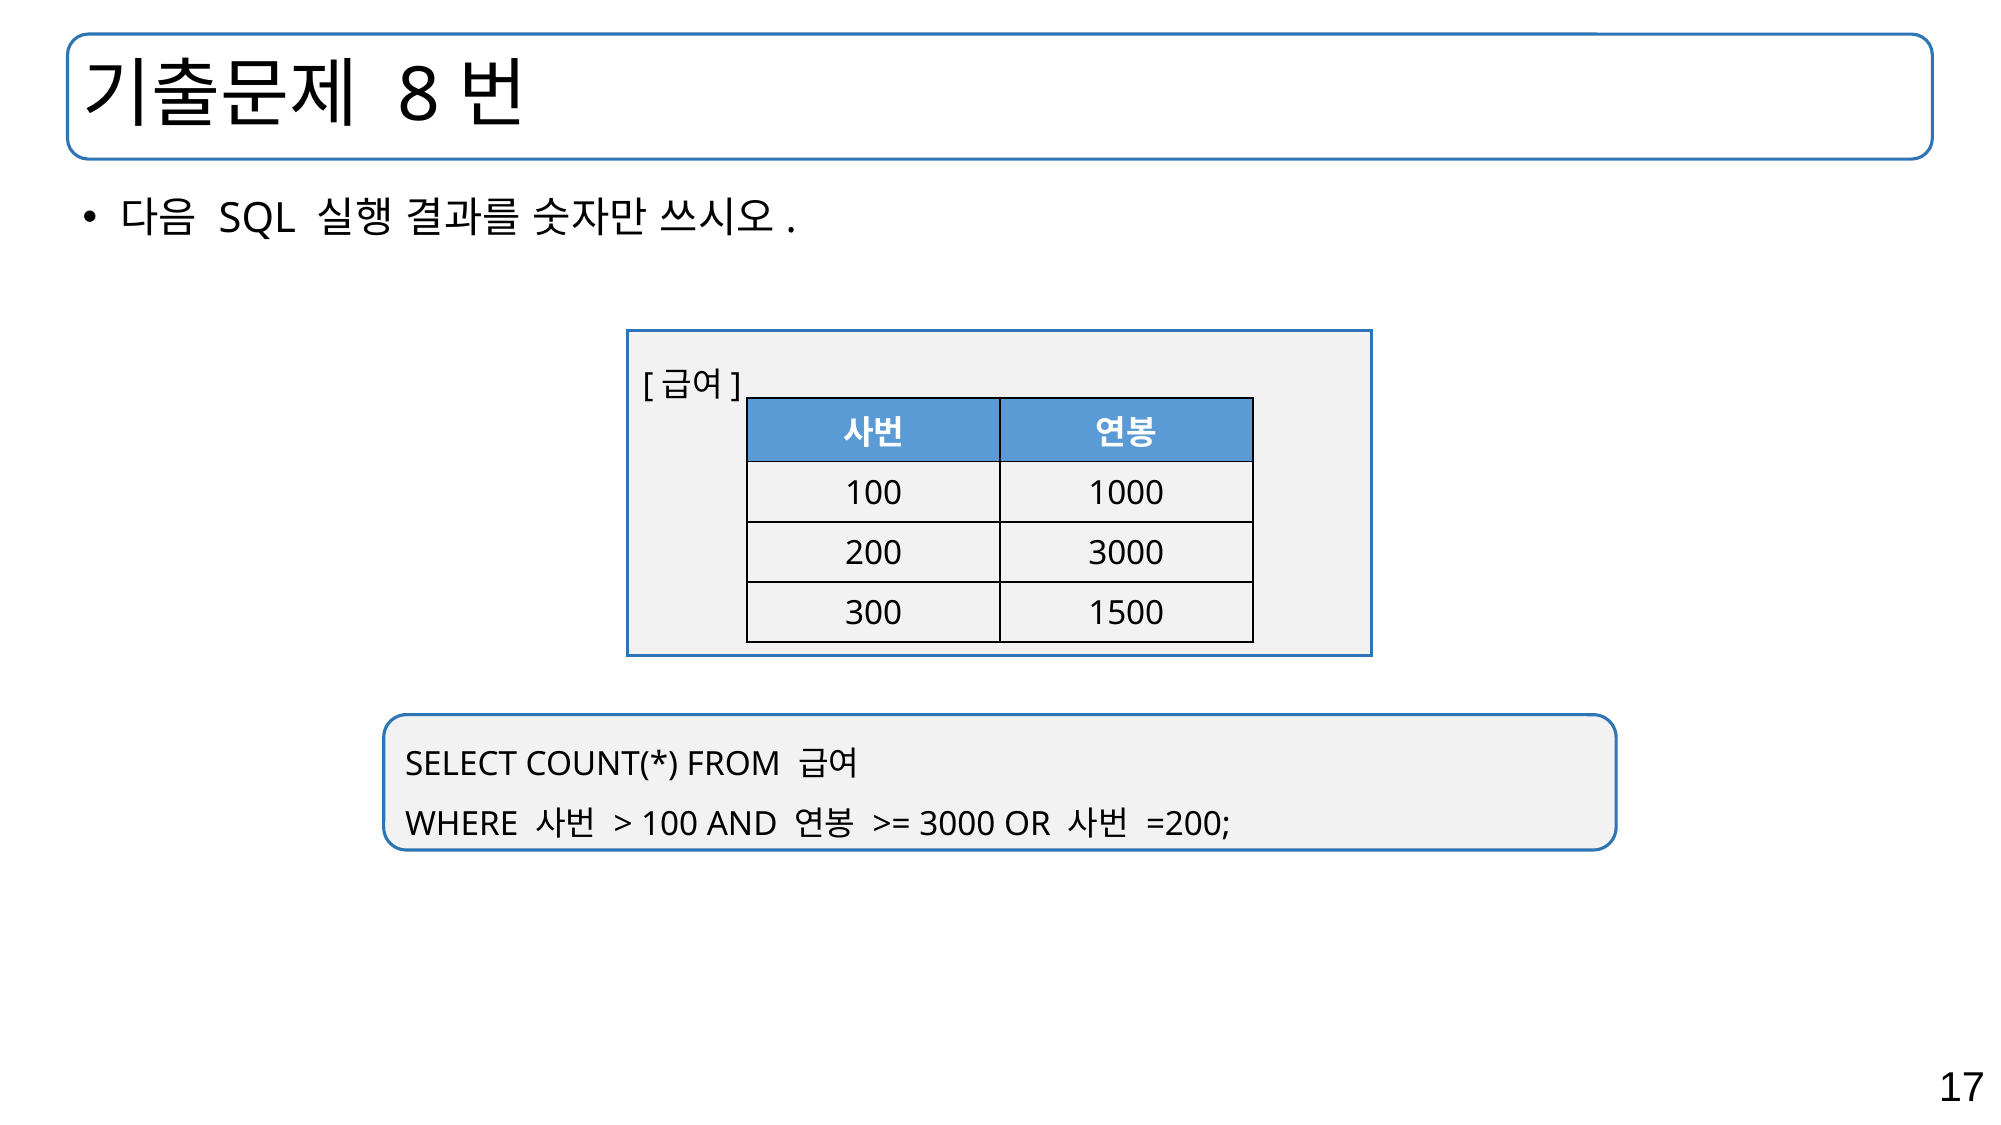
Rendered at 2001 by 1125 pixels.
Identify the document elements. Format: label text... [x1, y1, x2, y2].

title 기출문제 8번 [67, 34, 1933, 160]
table_header 연봉 [1001, 399, 1252, 461]
table_cell 200 [748, 523, 999, 581]
text_box SELECT COUNT(*) FROM 급여 WHERE 사번 > 100 AND 연봉 >= 3000 OR 사번 =200; [382, 713, 1618, 852]
table_cell 1500 [1001, 583, 1252, 641]
table_cell 3000 [1001, 523, 1252, 581]
table_cell 1000 [1001, 462, 1252, 521]
table_cell 300 [748, 583, 999, 641]
table_header 사번 [748, 399, 999, 461]
table_cell 100 [748, 462, 999, 521]
text_box [급여] [627, 330, 1373, 657]
list 다음 SQL 실행 결과를 숫자만 쓰시오. [67, 189, 1933, 1019]
